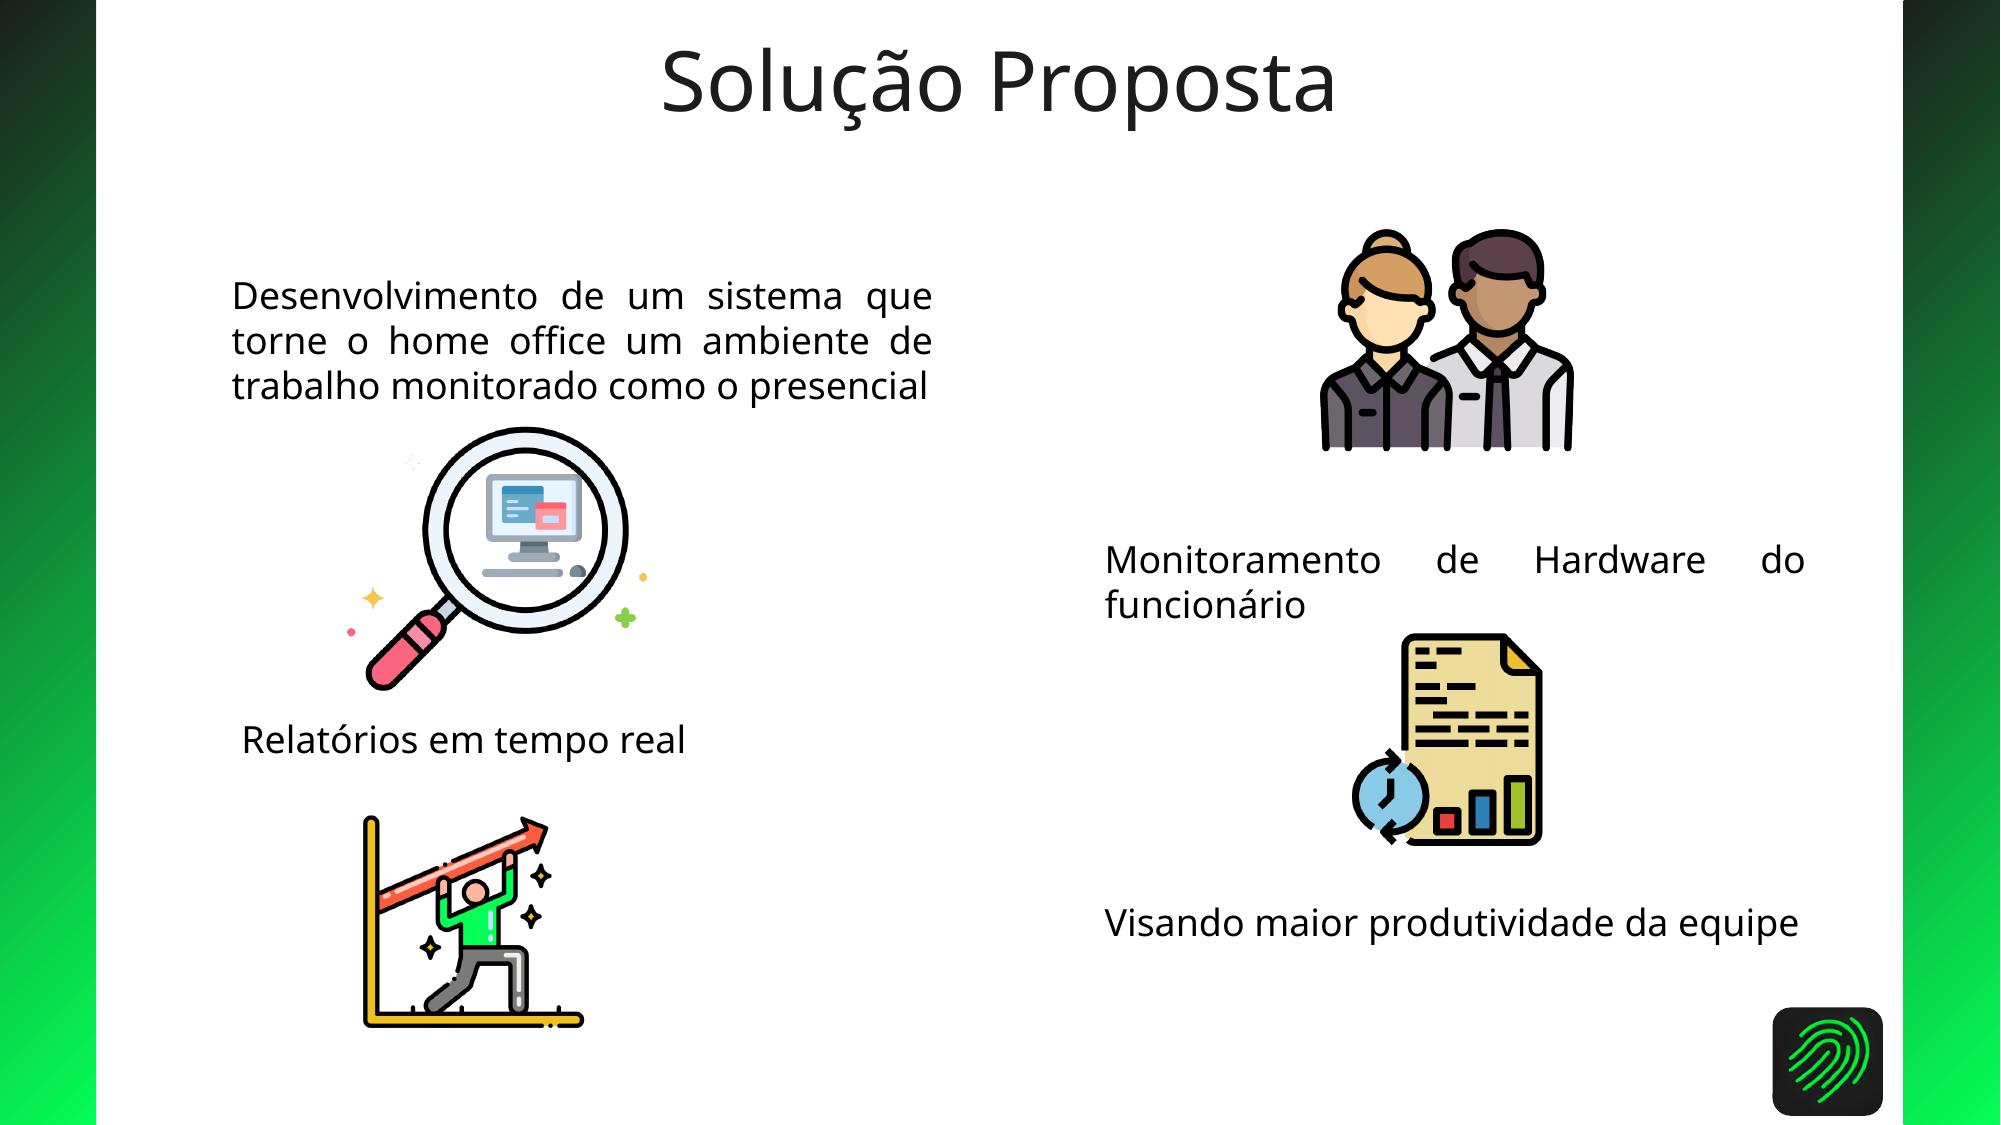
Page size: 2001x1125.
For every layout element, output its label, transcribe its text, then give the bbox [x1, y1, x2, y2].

text_box Visando maior produtividade da equipe [1089, 891, 1822, 951]
picture [1334, 626, 1560, 853]
picture [1320, 213, 1574, 468]
text_box Monitoramento de Hardware do funcionário [1089, 528, 1822, 634]
text_box Desenvolvimento de um sistema que torne o home office um ambiente de trabalho monitorado como o presencial [216, 264, 949, 415]
text_box Relatórios em tempo real [226, 708, 959, 769]
picture [346, 408, 647, 709]
picture [1772, 1007, 1883, 1116]
text_box [1903, 0, 2000, 1125]
title Solução Proposta [137, 0, 1863, 171]
text_box [0, 0, 97, 1125]
picture [360, 808, 587, 1035]
